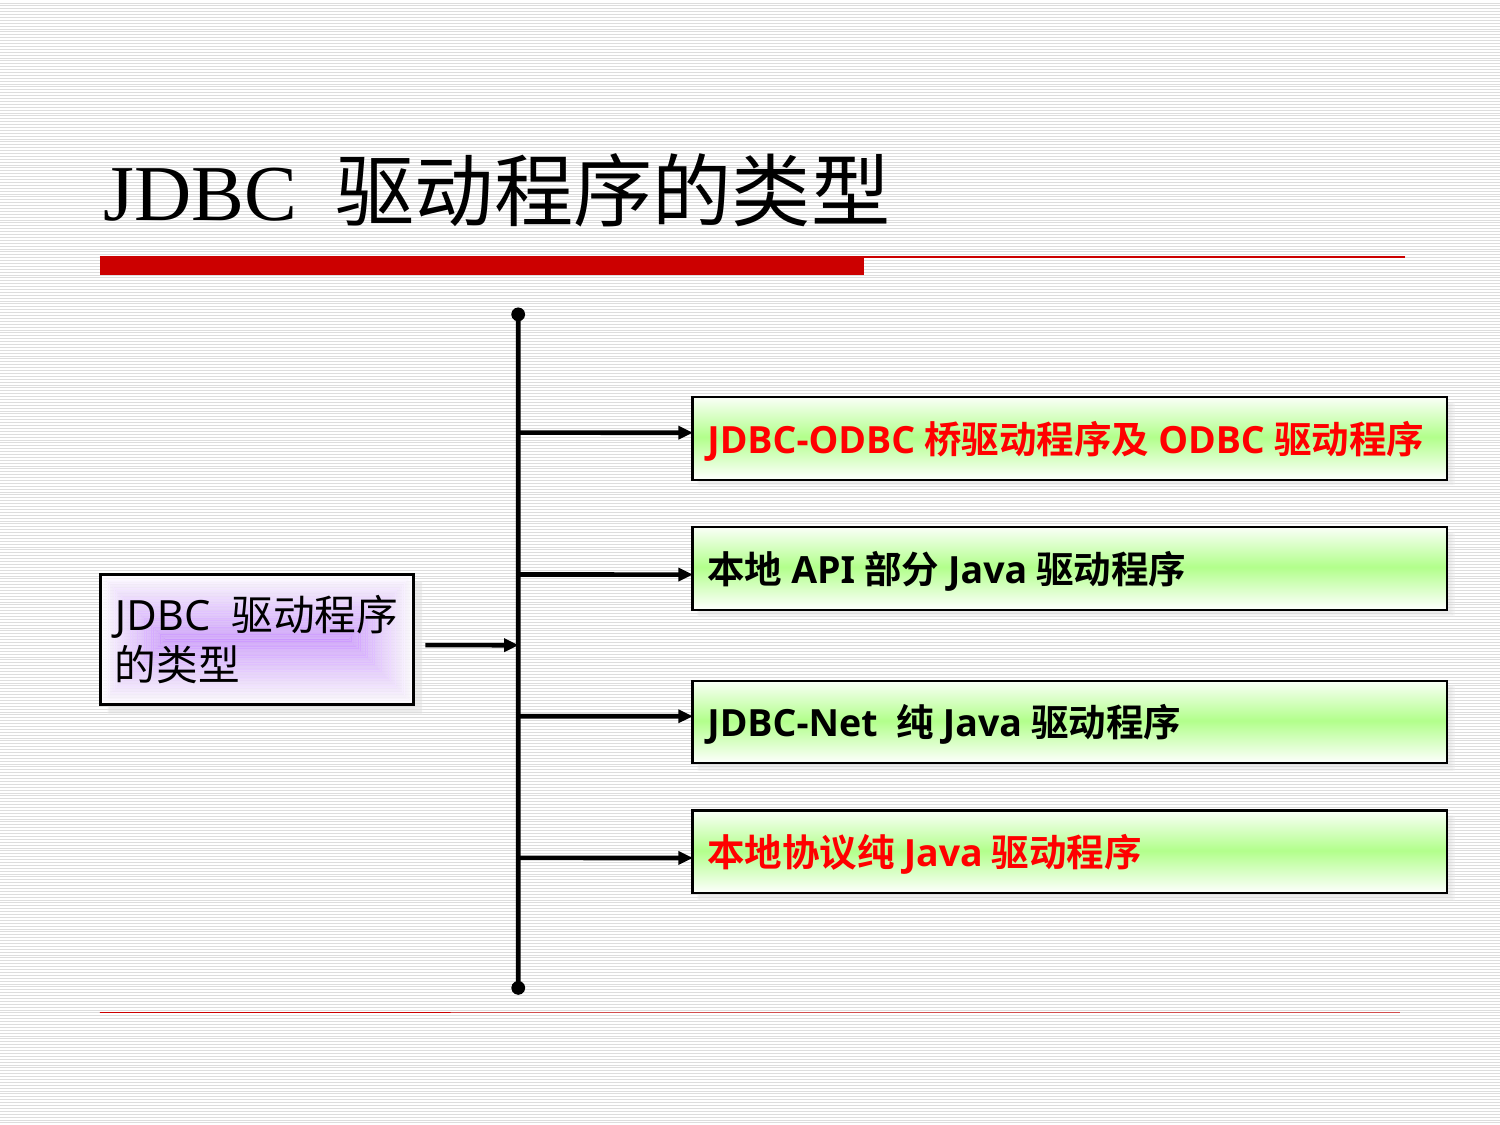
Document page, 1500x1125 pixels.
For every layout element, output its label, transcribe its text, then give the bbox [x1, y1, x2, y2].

title JDBC 驱动程序的类型 [88, 113, 1353, 244]
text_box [100, 314, 1448, 989]
